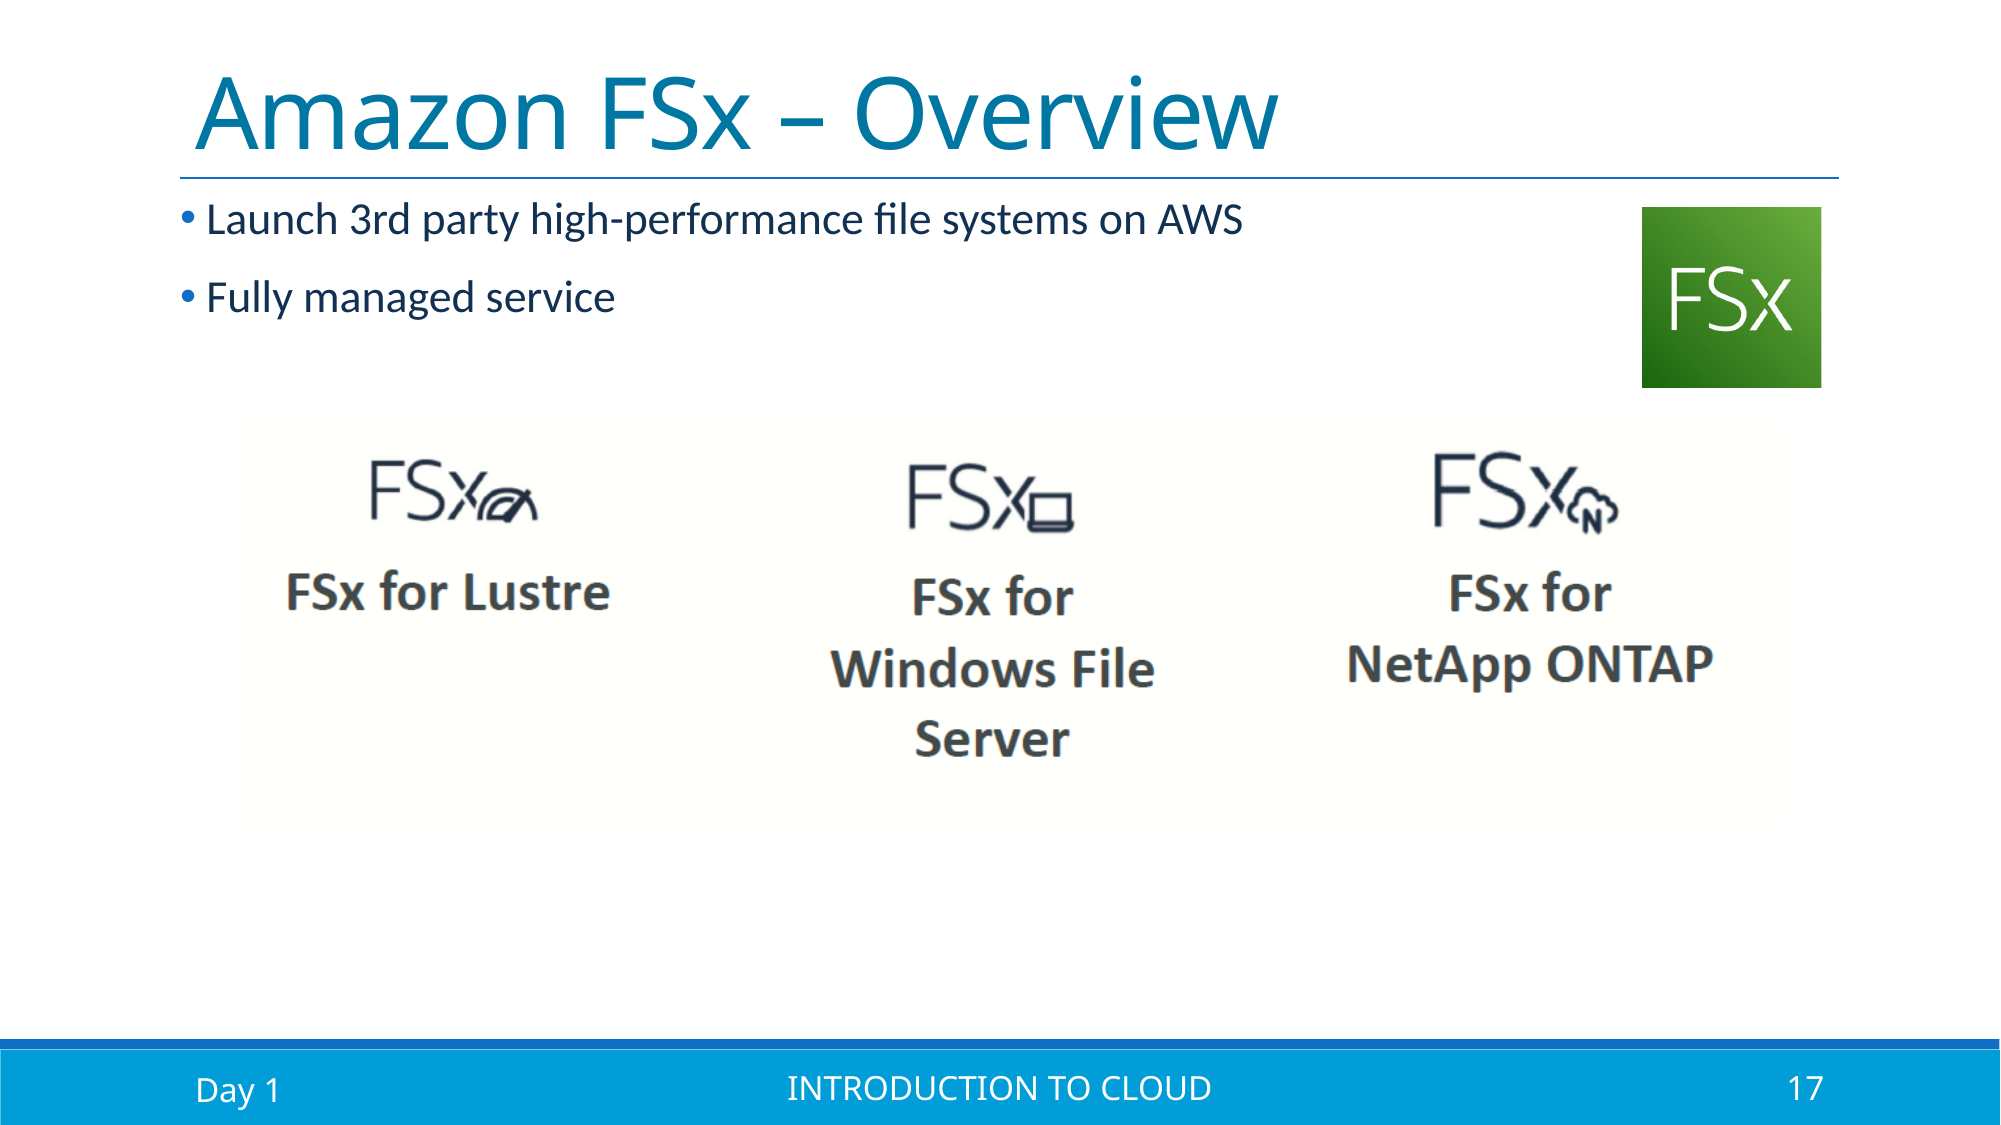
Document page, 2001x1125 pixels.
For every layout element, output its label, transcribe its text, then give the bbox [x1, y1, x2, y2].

picture [1641, 207, 1822, 388]
picture [234, 418, 1785, 826]
title Amazon FSx – Overview [180, 47, 1830, 178]
slide_number Day 1 [180, 1059, 586, 1120]
list Launch 3rd party high-performance file systems on AWS Fully managed service [180, 187, 1840, 997]
footer Introduction to Cloud [604, 1059, 1396, 1120]
slide_number 17 [1624, 1059, 1840, 1120]
